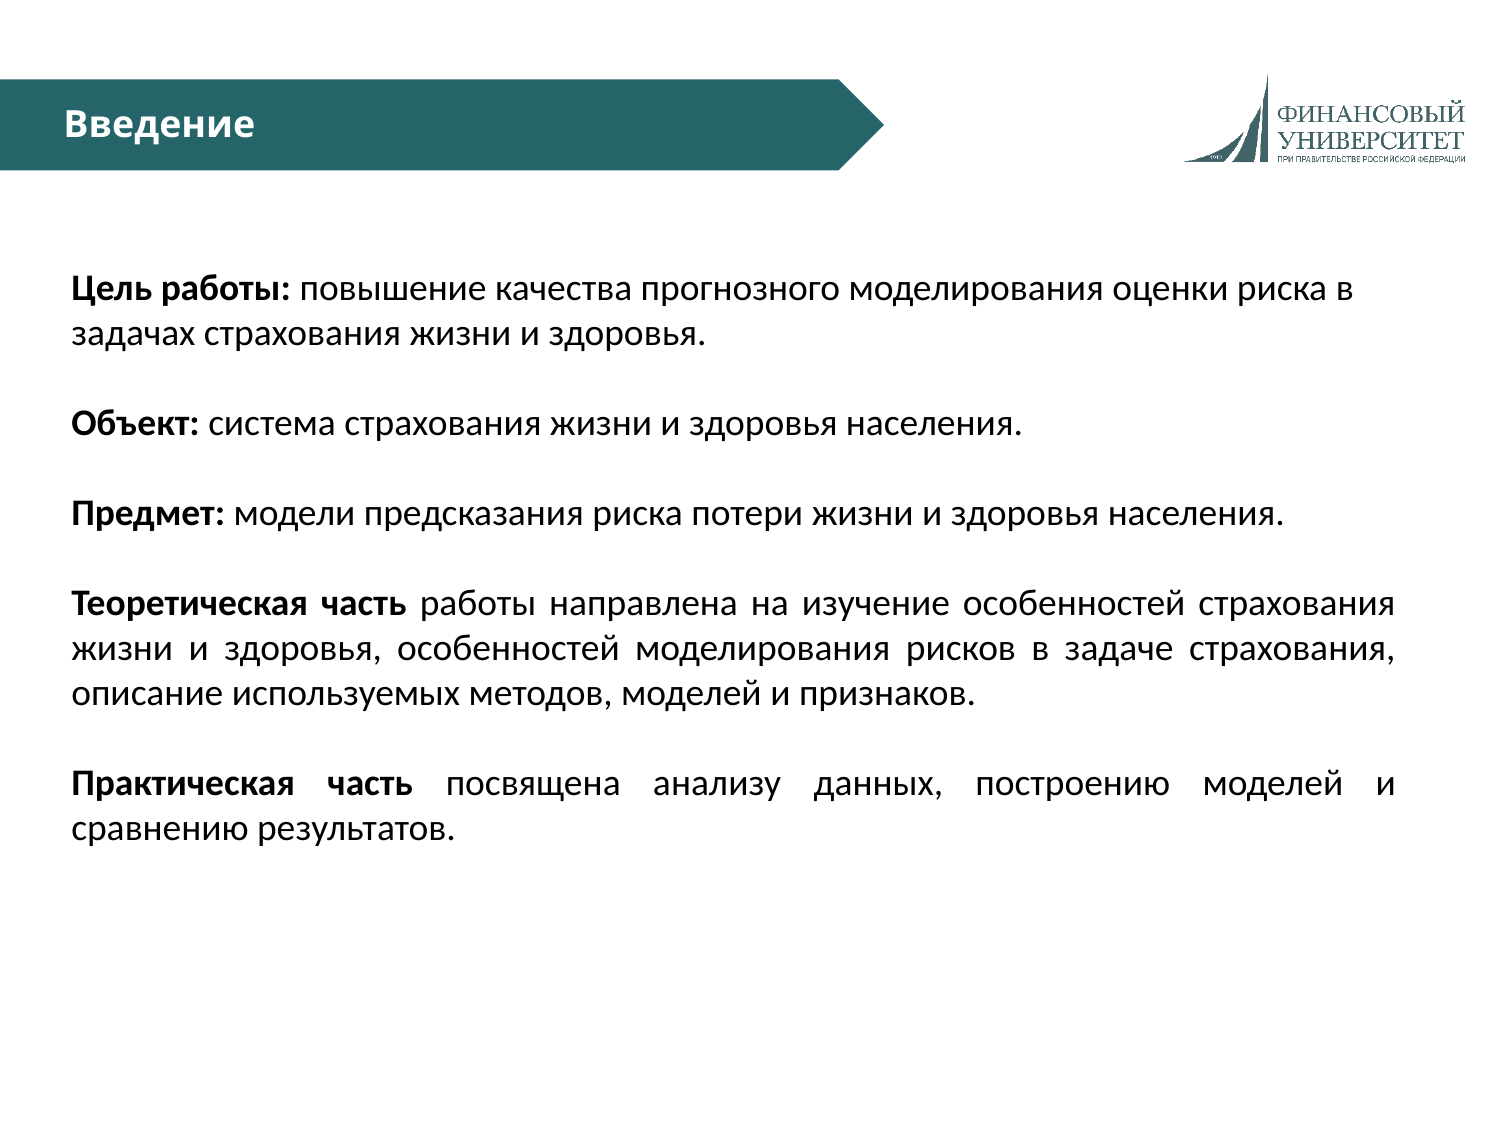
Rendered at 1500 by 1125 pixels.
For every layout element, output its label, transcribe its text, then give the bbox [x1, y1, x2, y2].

text_box [547, 755, 578, 922]
text_box [692, 559, 932, 611]
text_box Цель работы: повышение качества прогнозного моделирования оценки риска в задачах страхования жизни и здоровья. Объект: система страхования жизни и здоровья населения. Предмет: модели предсказания риска потери жизни и здоровья населения. Теоретическая часть работы направлена на изучение особенностей страхования жизни и здоровья, особенностей моделирования рисков в задаче страхования, описание используемых методов, моделей и признаков. Практическая часть посвящена анализу данных, построению моделей и сравнению результатов. [56, 220, 1412, 936]
text_box [126, 755, 157, 922]
text_box [100, 537, 131, 704]
text_box [547, 537, 578, 704]
text_box [949, 537, 981, 704]
text_box [1043, 564, 1466, 615]
picture [1182, 69, 1466, 171]
text_box Введение [48, 93, 271, 153]
text_box [271, 778, 511, 829]
text_box [0, 77, 887, 173]
